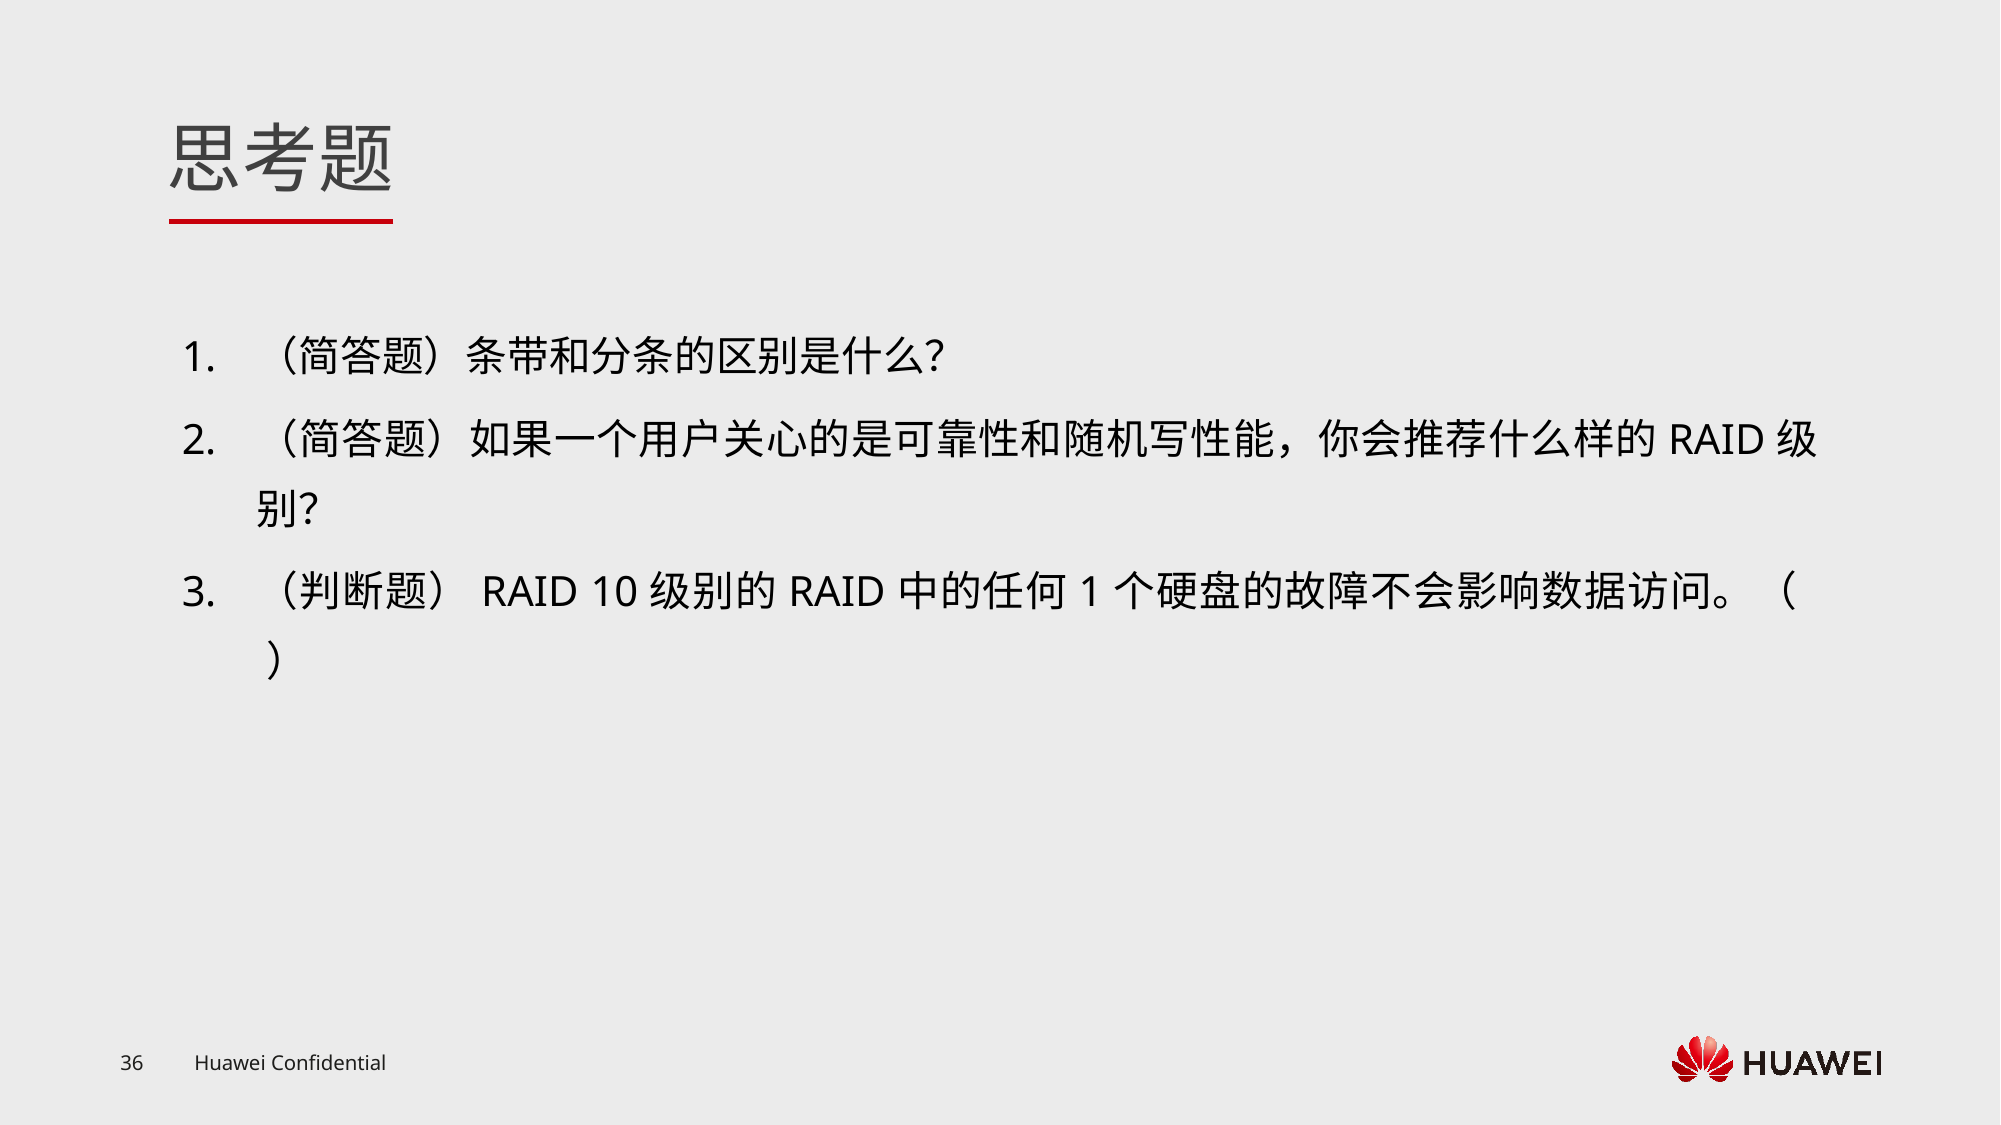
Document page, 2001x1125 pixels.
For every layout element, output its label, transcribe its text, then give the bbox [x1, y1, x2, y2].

picture [1672, 1036, 1881, 1082]
list （简答题）条带和分条的区别是什么？ （简答题）如果一个用户关心的是可靠性和随机写性能，你会推荐什么样的RAID级别？ （判断题）RAID 10级别的RAID中的任何1个硬盘的故障不会影响数据访问。（ ） [167, 302, 1833, 970]
